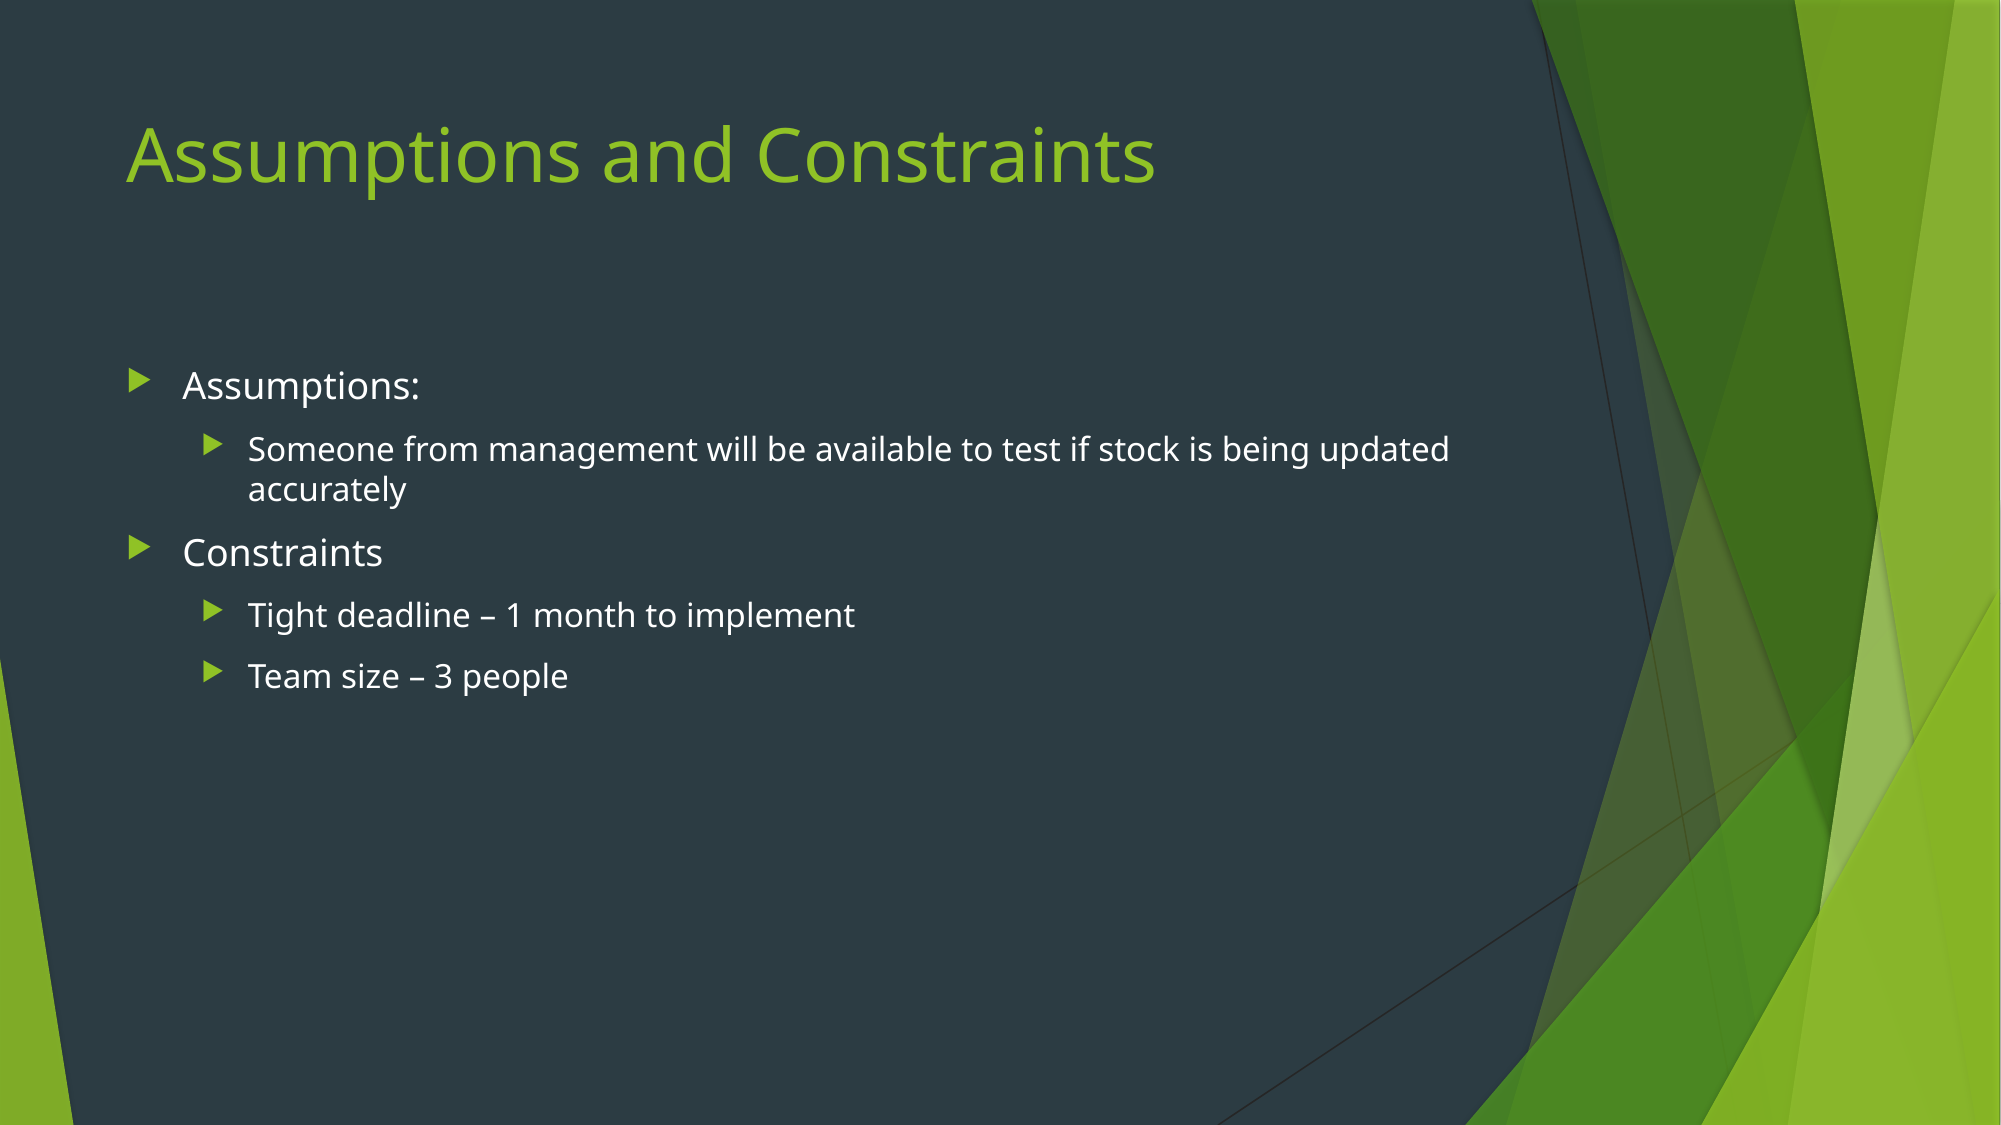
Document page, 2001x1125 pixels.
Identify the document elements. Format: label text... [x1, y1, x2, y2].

title Assumptions and Constraints [111, 99, 1522, 317]
list Assumptions: Someone from management will be available to test if stock is being updated accurately Constraints Tight deadline – 1 month to implement Team size – 3 people [111, 354, 1522, 992]
